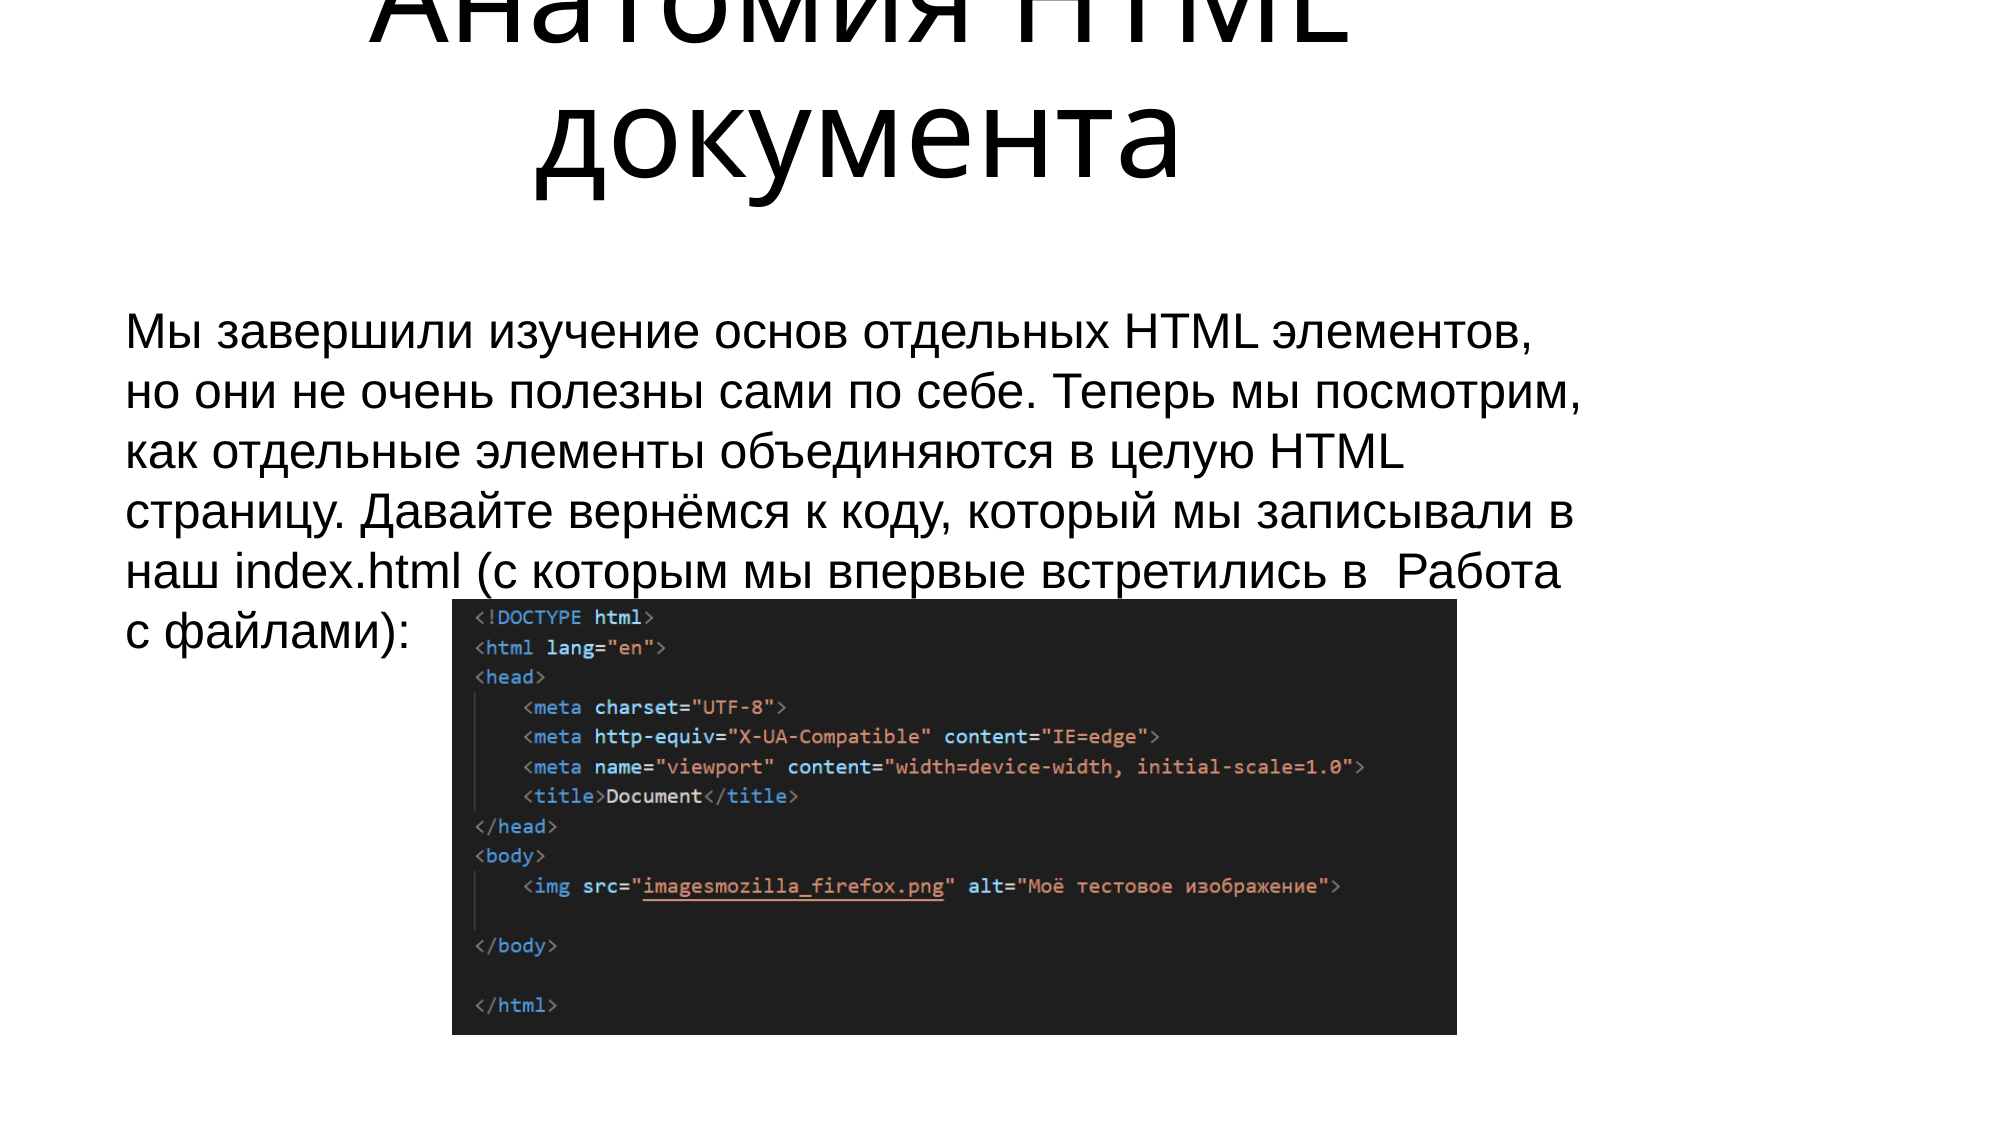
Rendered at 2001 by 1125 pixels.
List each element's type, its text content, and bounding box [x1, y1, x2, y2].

title Анатомия HTML документа [110, 47, 1611, 213]
subtitle Мы завершили изучение основ отдельных HTML элементов, но они не очень полезны сами по себе. Теперь мы посмотрим, как отдельные элементы объединяются в целую HTML страницу. Давайте вернёмся к коду, который мы записывали в наш index.html (с которым мы впервые встретились в Работа с файлами): [110, 290, 1611, 563]
picture [452, 599, 1457, 1035]
